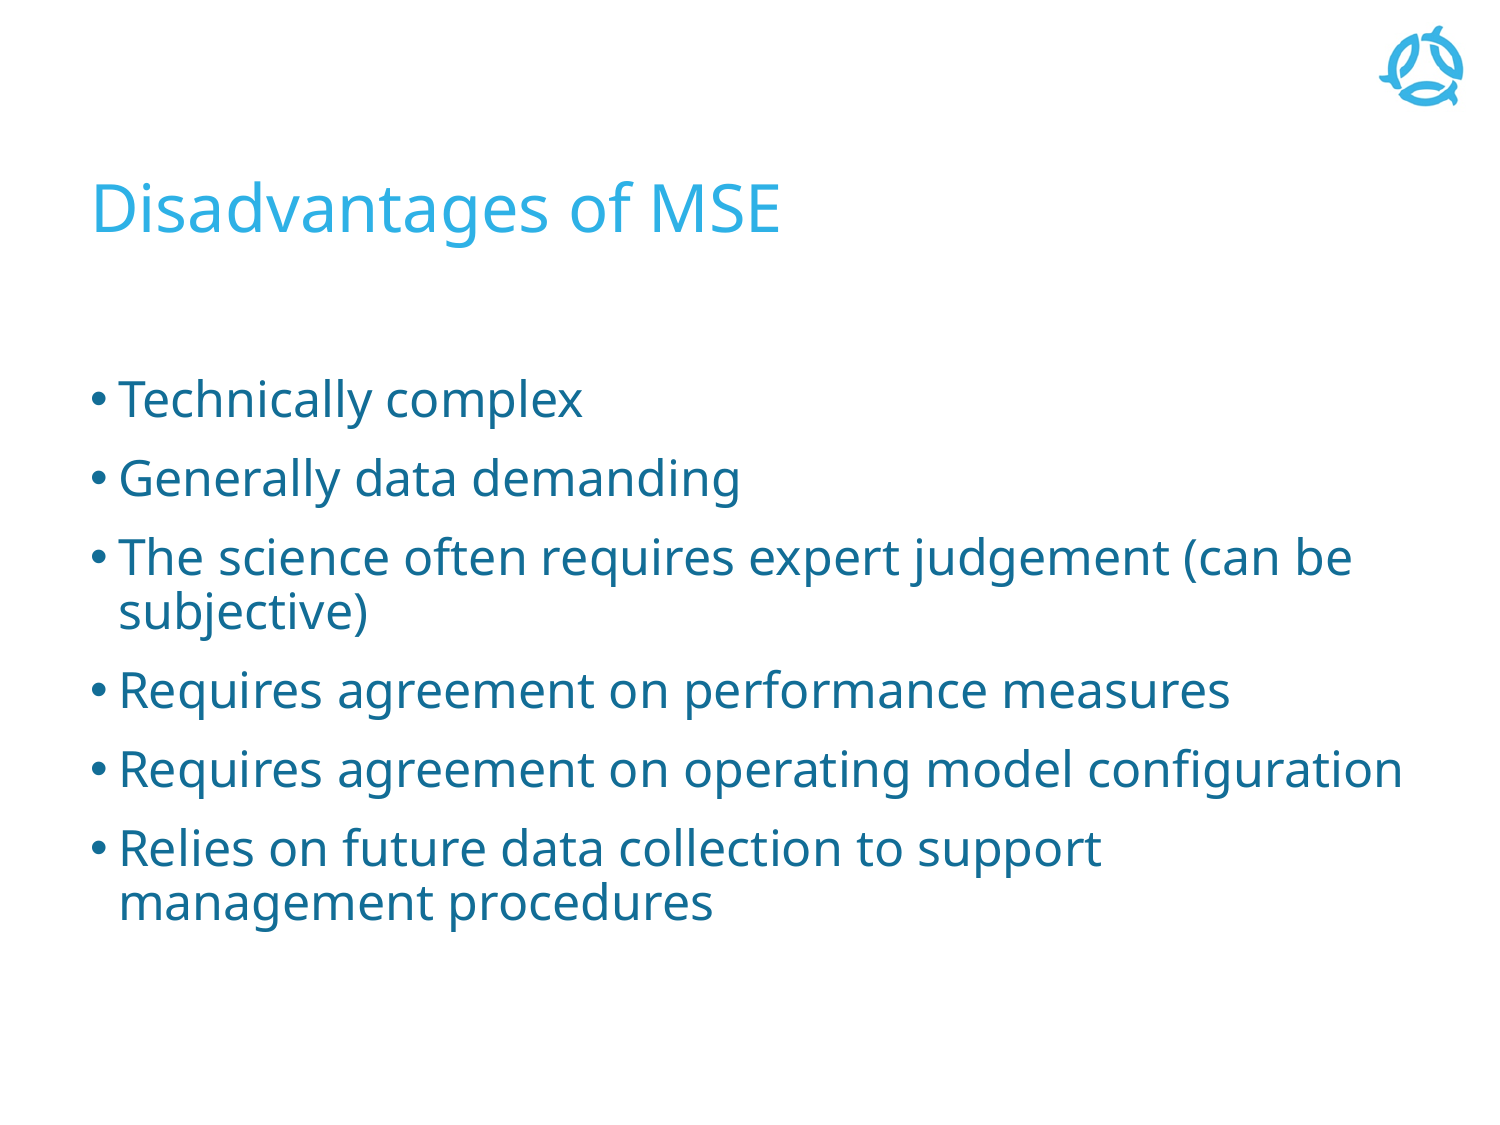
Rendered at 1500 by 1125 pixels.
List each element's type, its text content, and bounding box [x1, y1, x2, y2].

list Technically complex Generally data demanding The science often requires expert judgement (can be subjective) Requires agreement on performance measures Requires agreement on operating model configuration Relies on future data collection to support management procedures [75, 367, 1425, 1110]
title Disadvantages of MSE [75, 102, 1369, 320]
picture [1376, 22, 1471, 112]
